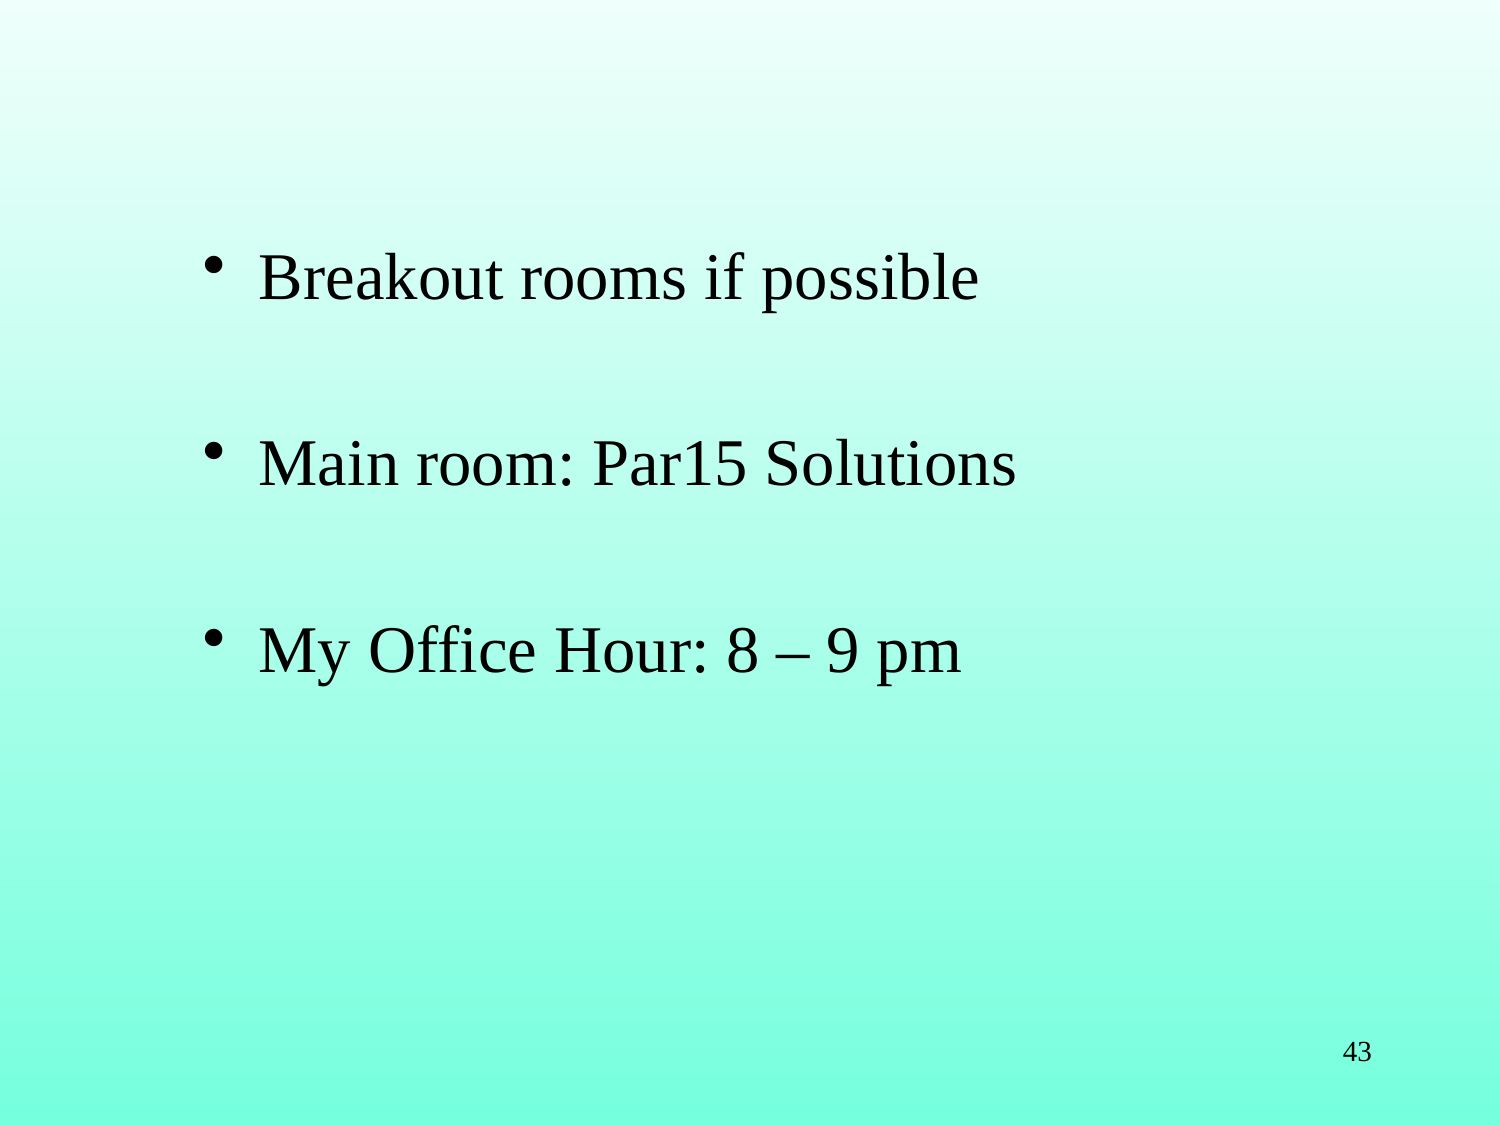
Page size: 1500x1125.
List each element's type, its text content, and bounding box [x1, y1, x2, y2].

slide_number 43 [1074, 1024, 1388, 1101]
list Breakout rooms if possible Main room: Par15 Solutions My Office Hour: 8 – 9 pm [187, 224, 1363, 900]
